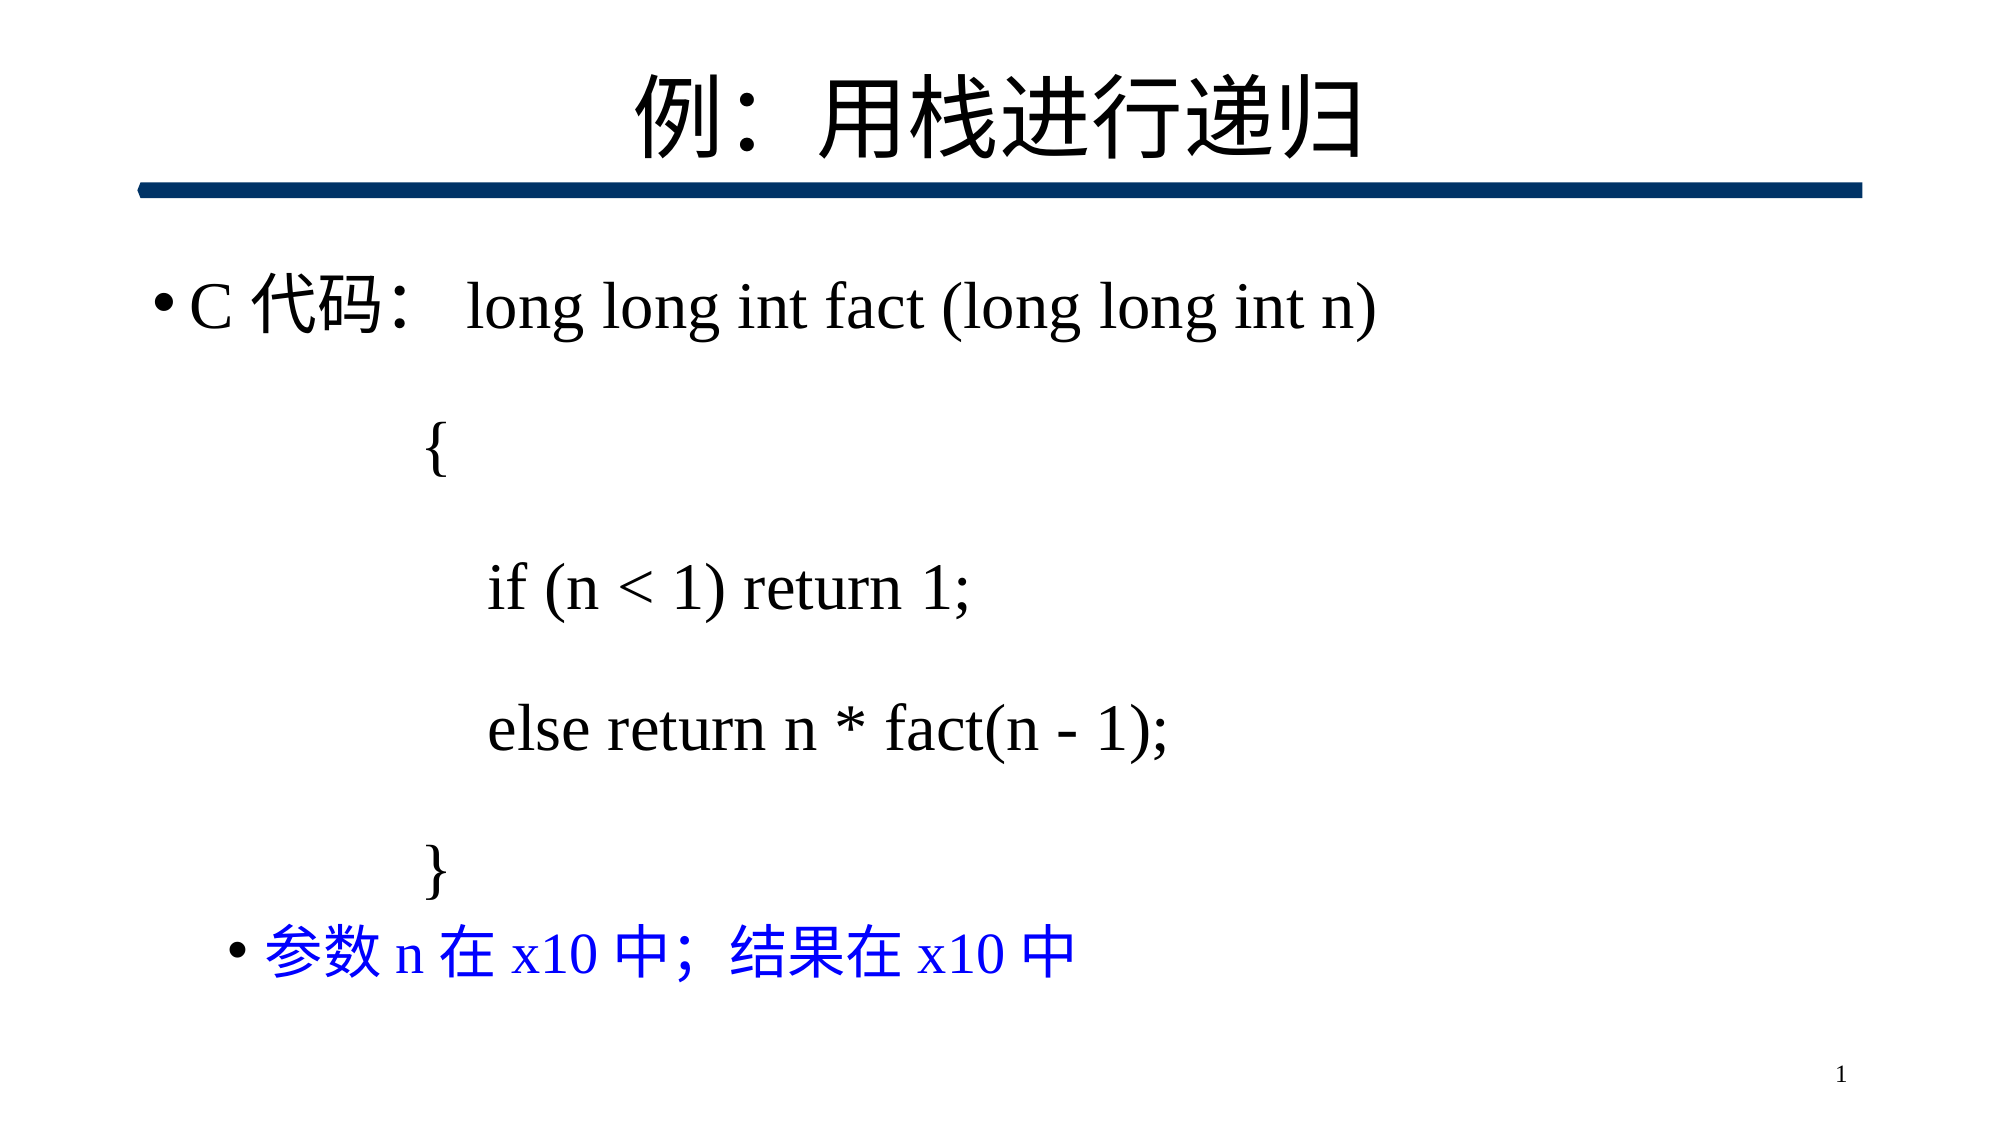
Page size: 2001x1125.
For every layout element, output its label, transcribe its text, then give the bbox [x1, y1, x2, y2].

slide_number 1 [1412, 1042, 1863, 1103]
title 例：用栈进行递归 [137, 59, 1863, 184]
list C代码：long long int fact (long long int n) { if (n < 1) return 1; else return n * fact(n - 1); } 参数n在x10中；结果在x10中 [137, 213, 1863, 1014]
